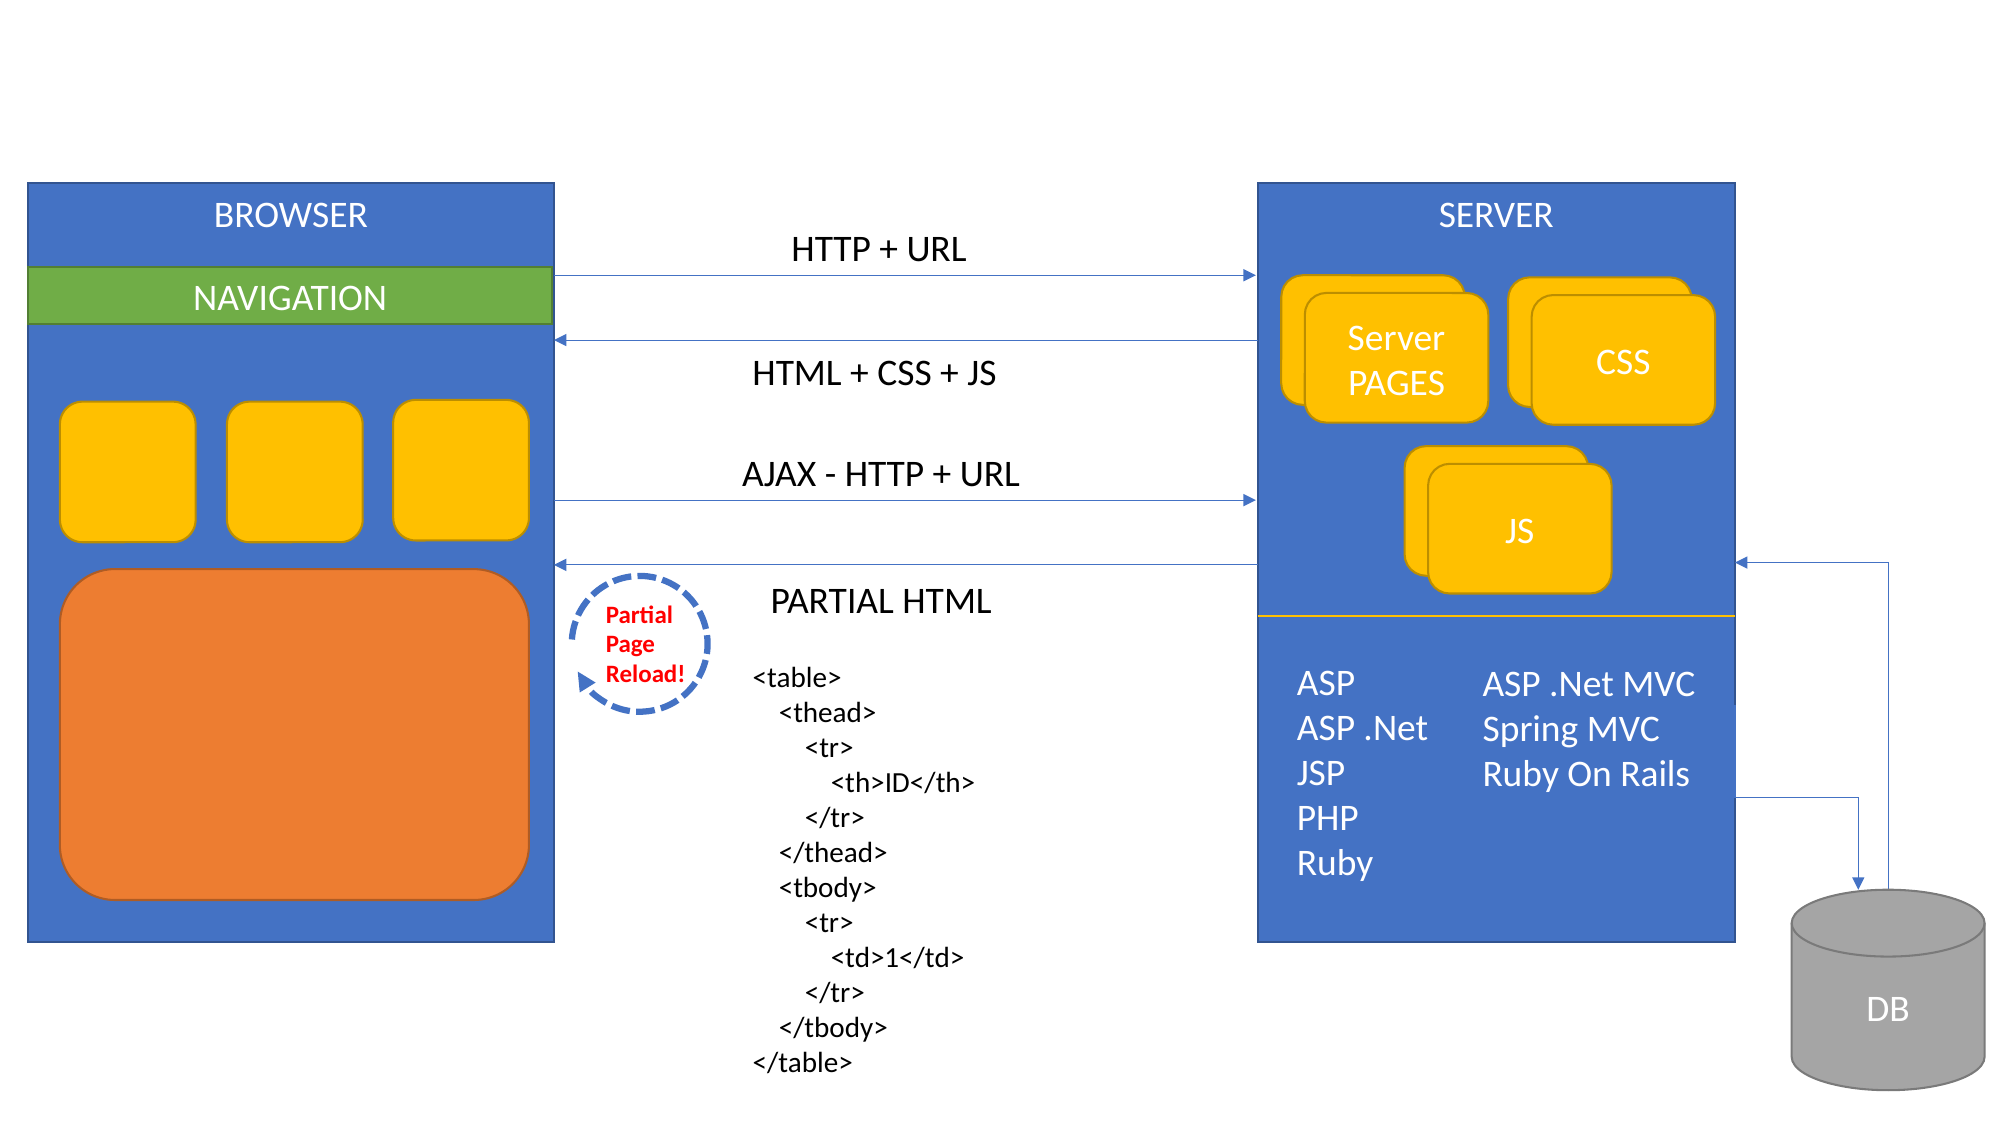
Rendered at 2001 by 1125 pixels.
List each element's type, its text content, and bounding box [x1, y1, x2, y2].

text_box <table> <thead> <tr> <th>ID</th> </tr> </thead> <tbody> <tr> <td>1</td> </tr> </tbody> </table> [738, 650, 1105, 1086]
text_box HTML + CSS + JS [737, 341, 1021, 401]
text_box ASP ASP .Net JSP PHP Ruby [1282, 650, 1444, 891]
text_box ASP .Net MVC Spring MVC Ruby On Rails [1467, 651, 1735, 802]
text_box AJAX - HTTP + URL [727, 441, 1036, 499]
text_box [58, 568, 530, 902]
text_box [225, 400, 364, 544]
text_box BROWSER [27, 276, 555, 943]
text_box [58, 400, 197, 544]
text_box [571, 575, 708, 712]
text_box HTTP + URL [776, 216, 982, 275]
text_box SERVER [1257, 182, 1736, 943]
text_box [1614, 682, 2000, 837]
text_box [392, 398, 530, 542]
text_box DB [1790, 888, 1986, 1092]
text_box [1508, 277, 1716, 425]
text_box PARTIAL HTML [755, 569, 1007, 629]
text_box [1281, 275, 1489, 423]
text_box NAVIGATION [27, 266, 553, 325]
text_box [1404, 446, 1612, 594]
text_box BROWSER [27, 182, 555, 275]
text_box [1704, 837, 1890, 860]
